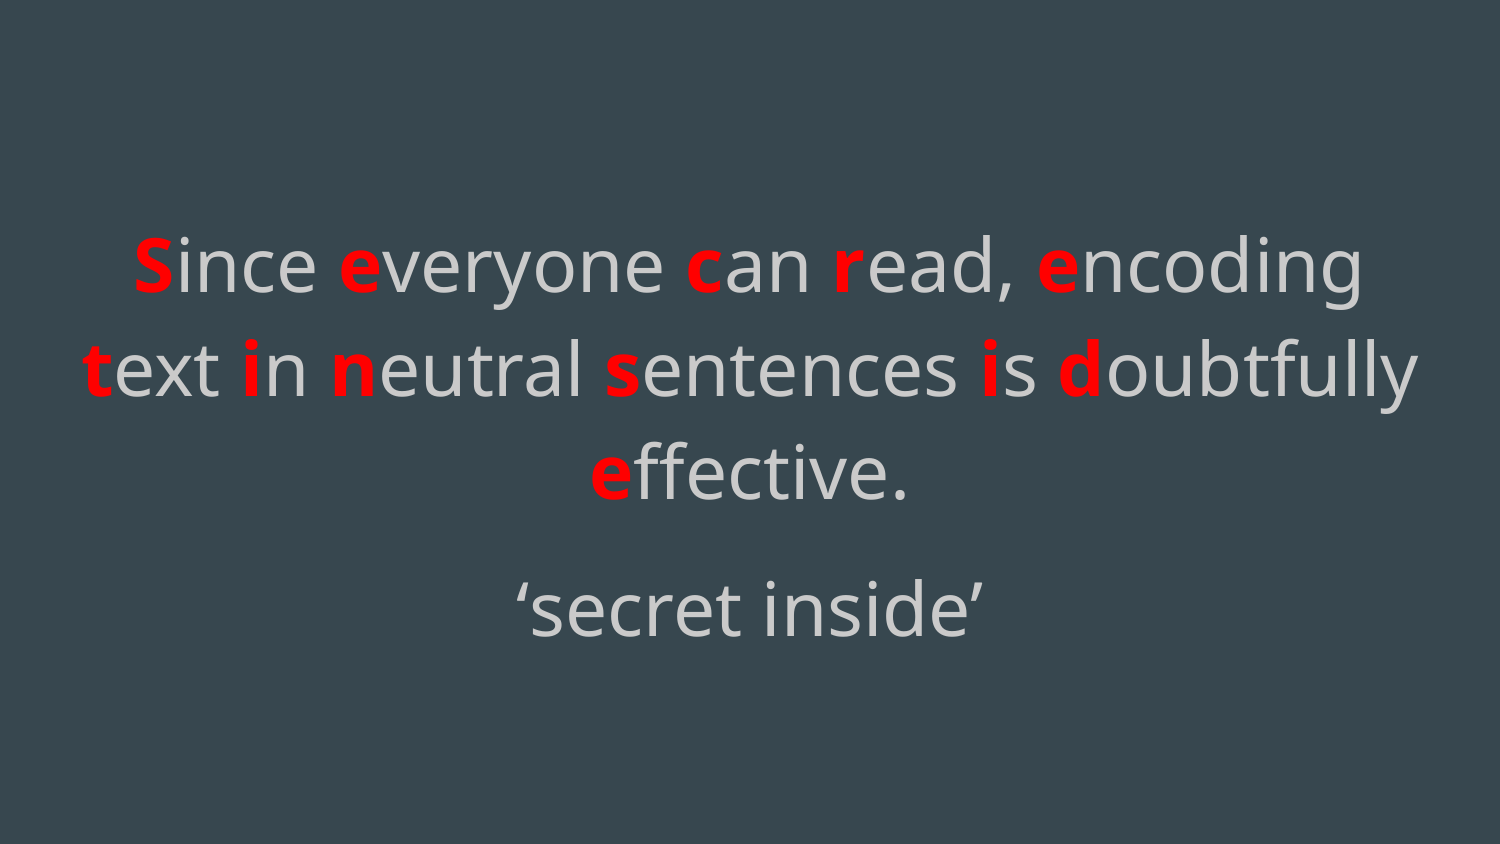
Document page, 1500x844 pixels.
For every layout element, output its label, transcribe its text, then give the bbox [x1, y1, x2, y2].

list Since everyone can read, encoding text in neutral sentences is doubtfully effective. ‘secret inside’ [51, 189, 1449, 750]
